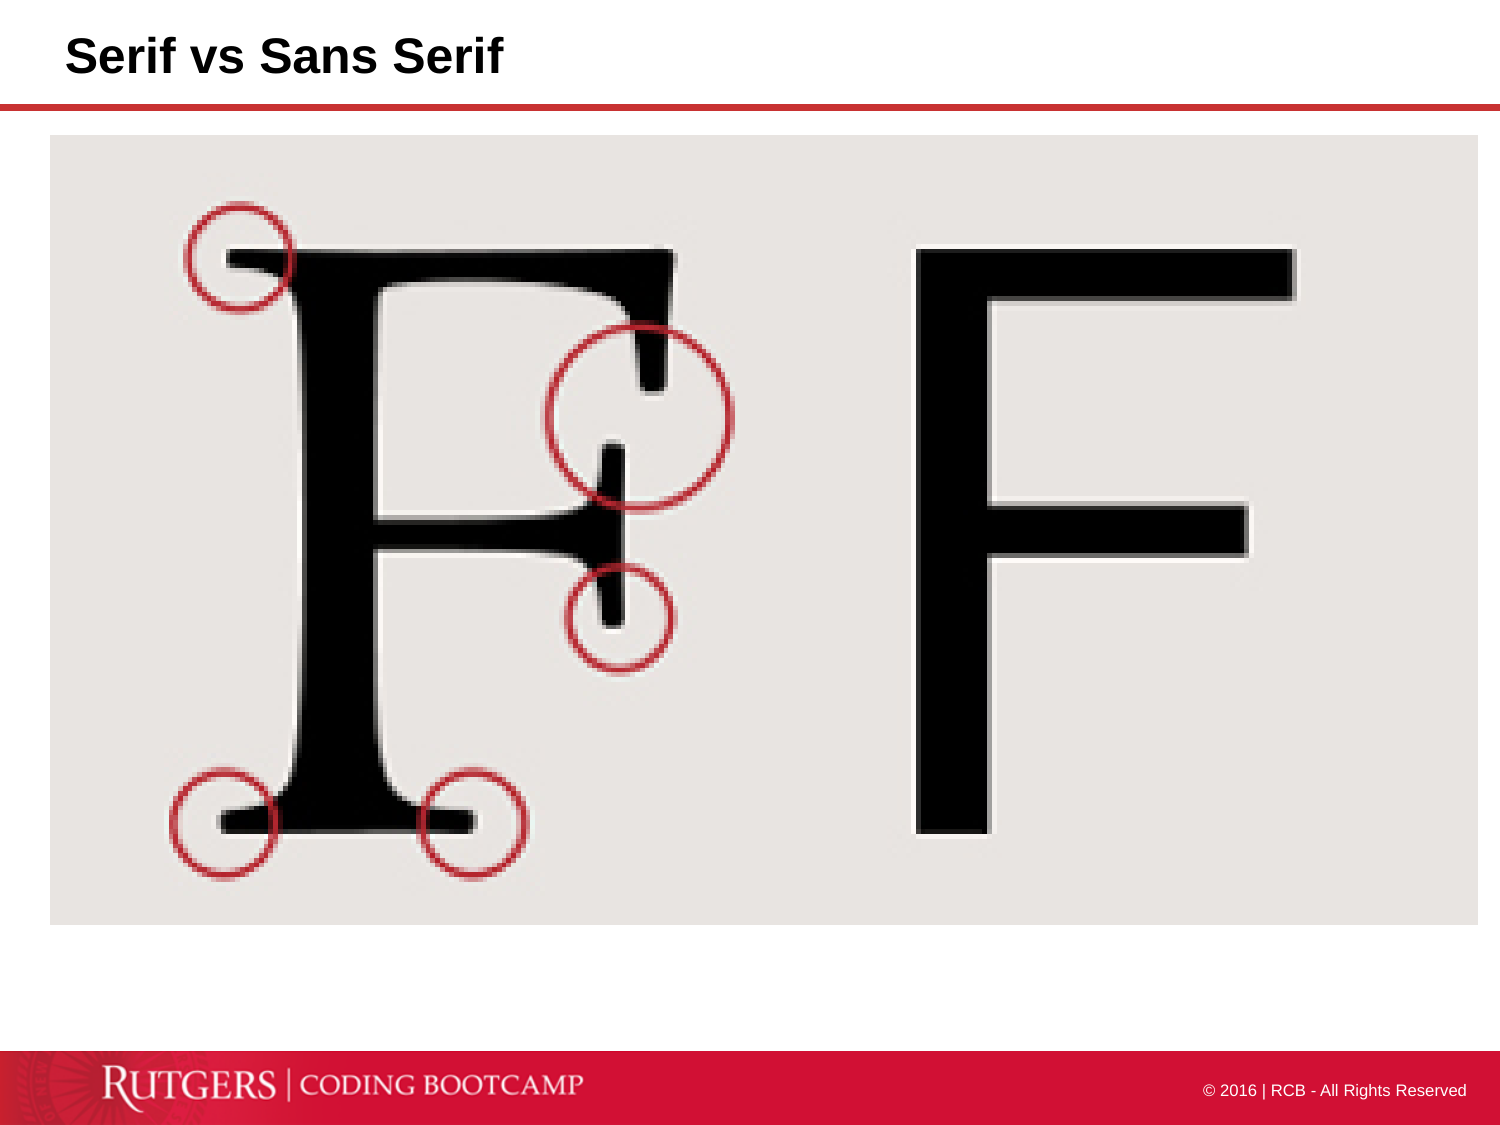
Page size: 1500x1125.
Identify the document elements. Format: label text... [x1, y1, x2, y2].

text_box © 2016 | RCB - All Rights Reserved [1024, 1072, 1483, 1108]
text_box [0, 0, 1500, 104]
text_box Serif vs Sans Serif [50, 16, 913, 91]
picture [49, 134, 1478, 926]
picture [0, 1051, 651, 1125]
text_box [648, 1049, 1500, 1125]
